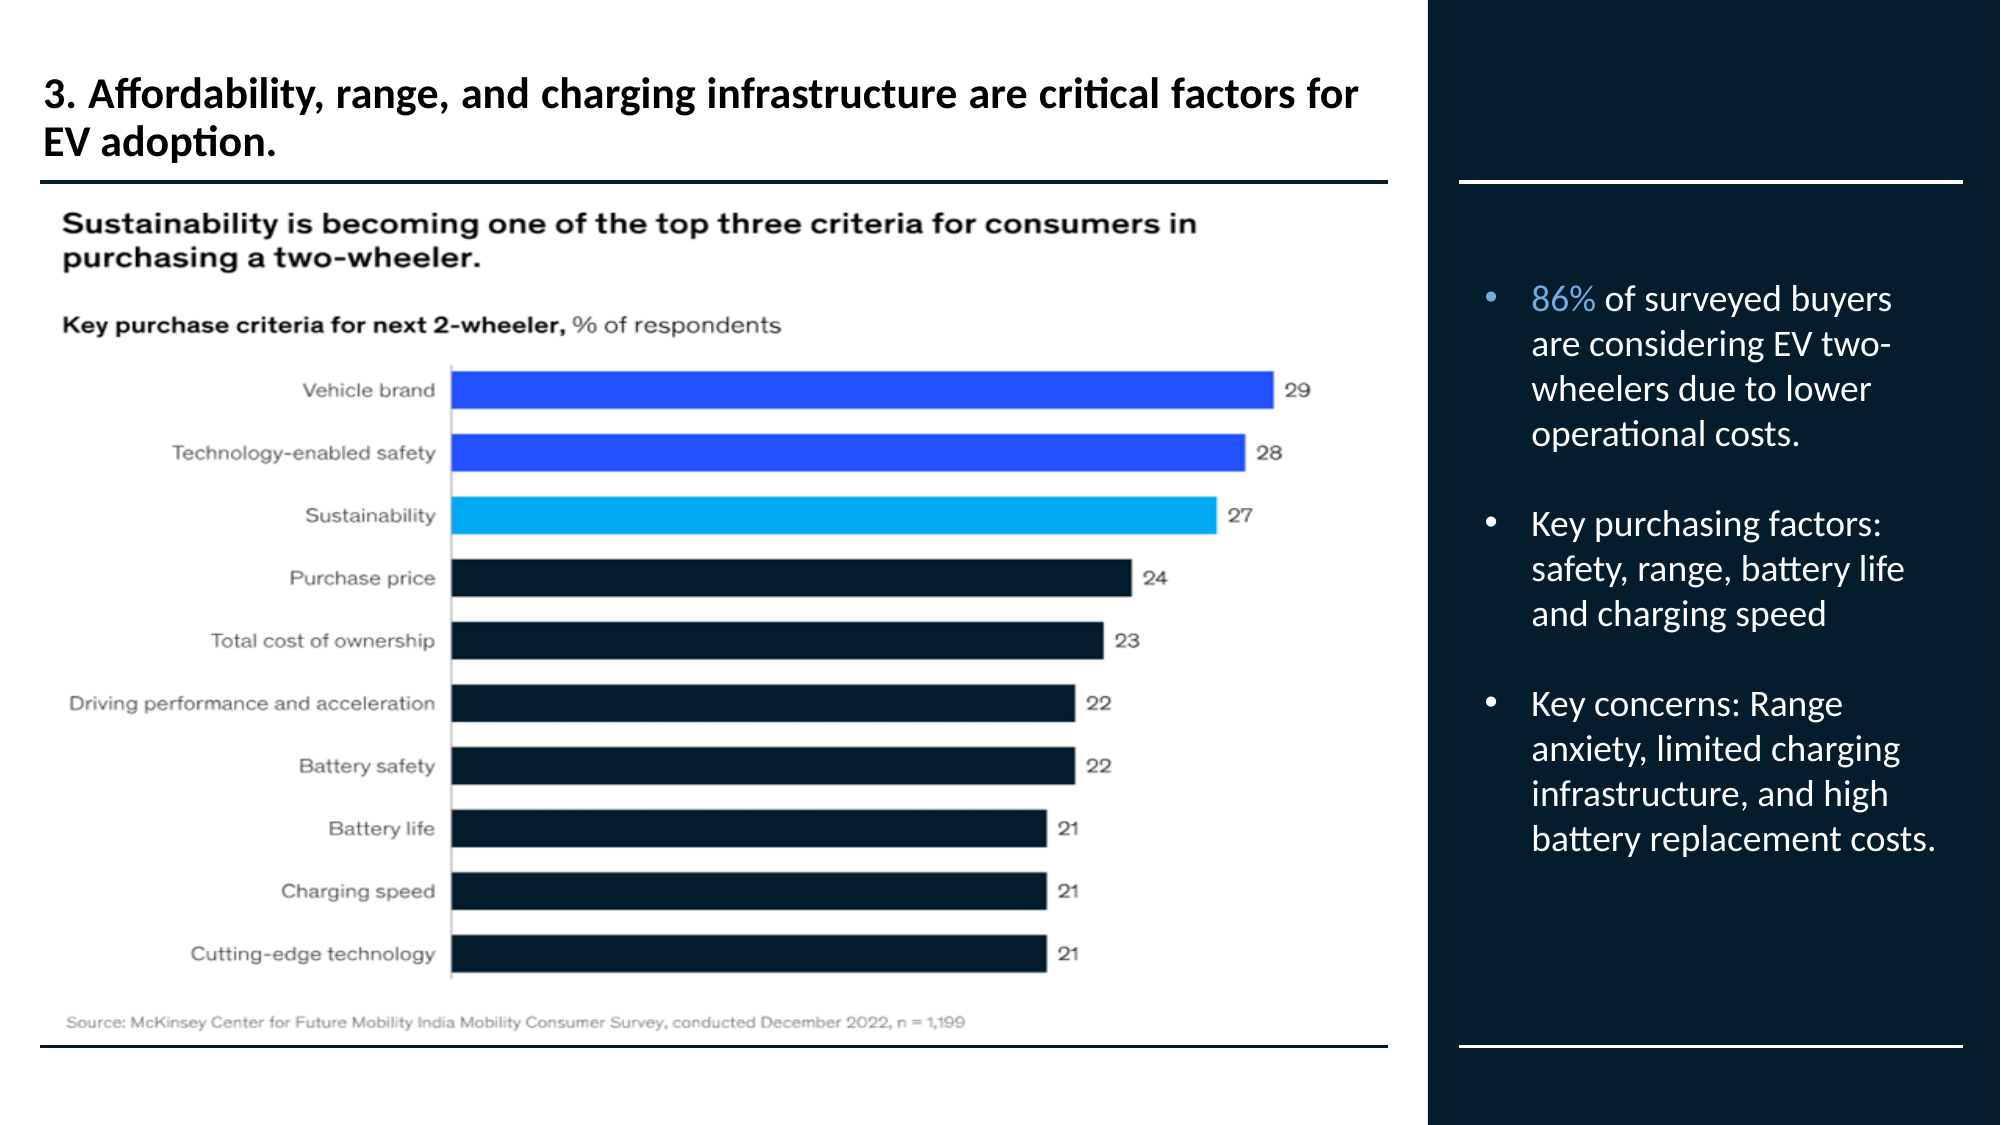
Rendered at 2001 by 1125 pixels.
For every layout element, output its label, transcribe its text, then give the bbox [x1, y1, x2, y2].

picture [0, 203, 1471, 1047]
text_box 86% of surveyed buyers are considering EV two-wheelers due to lower operational costs. Key purchasing factors: safety, range, battery life and charging speed Key concerns: Range anxiety, limited charging infrastructure, and high battery replacement costs. [1471, 266, 1960, 867]
text_box [1427, 0, 2000, 1125]
title 3. Affordability, range, and charging infrastructure are critical factors for EV adoption. [28, 63, 1377, 174]
